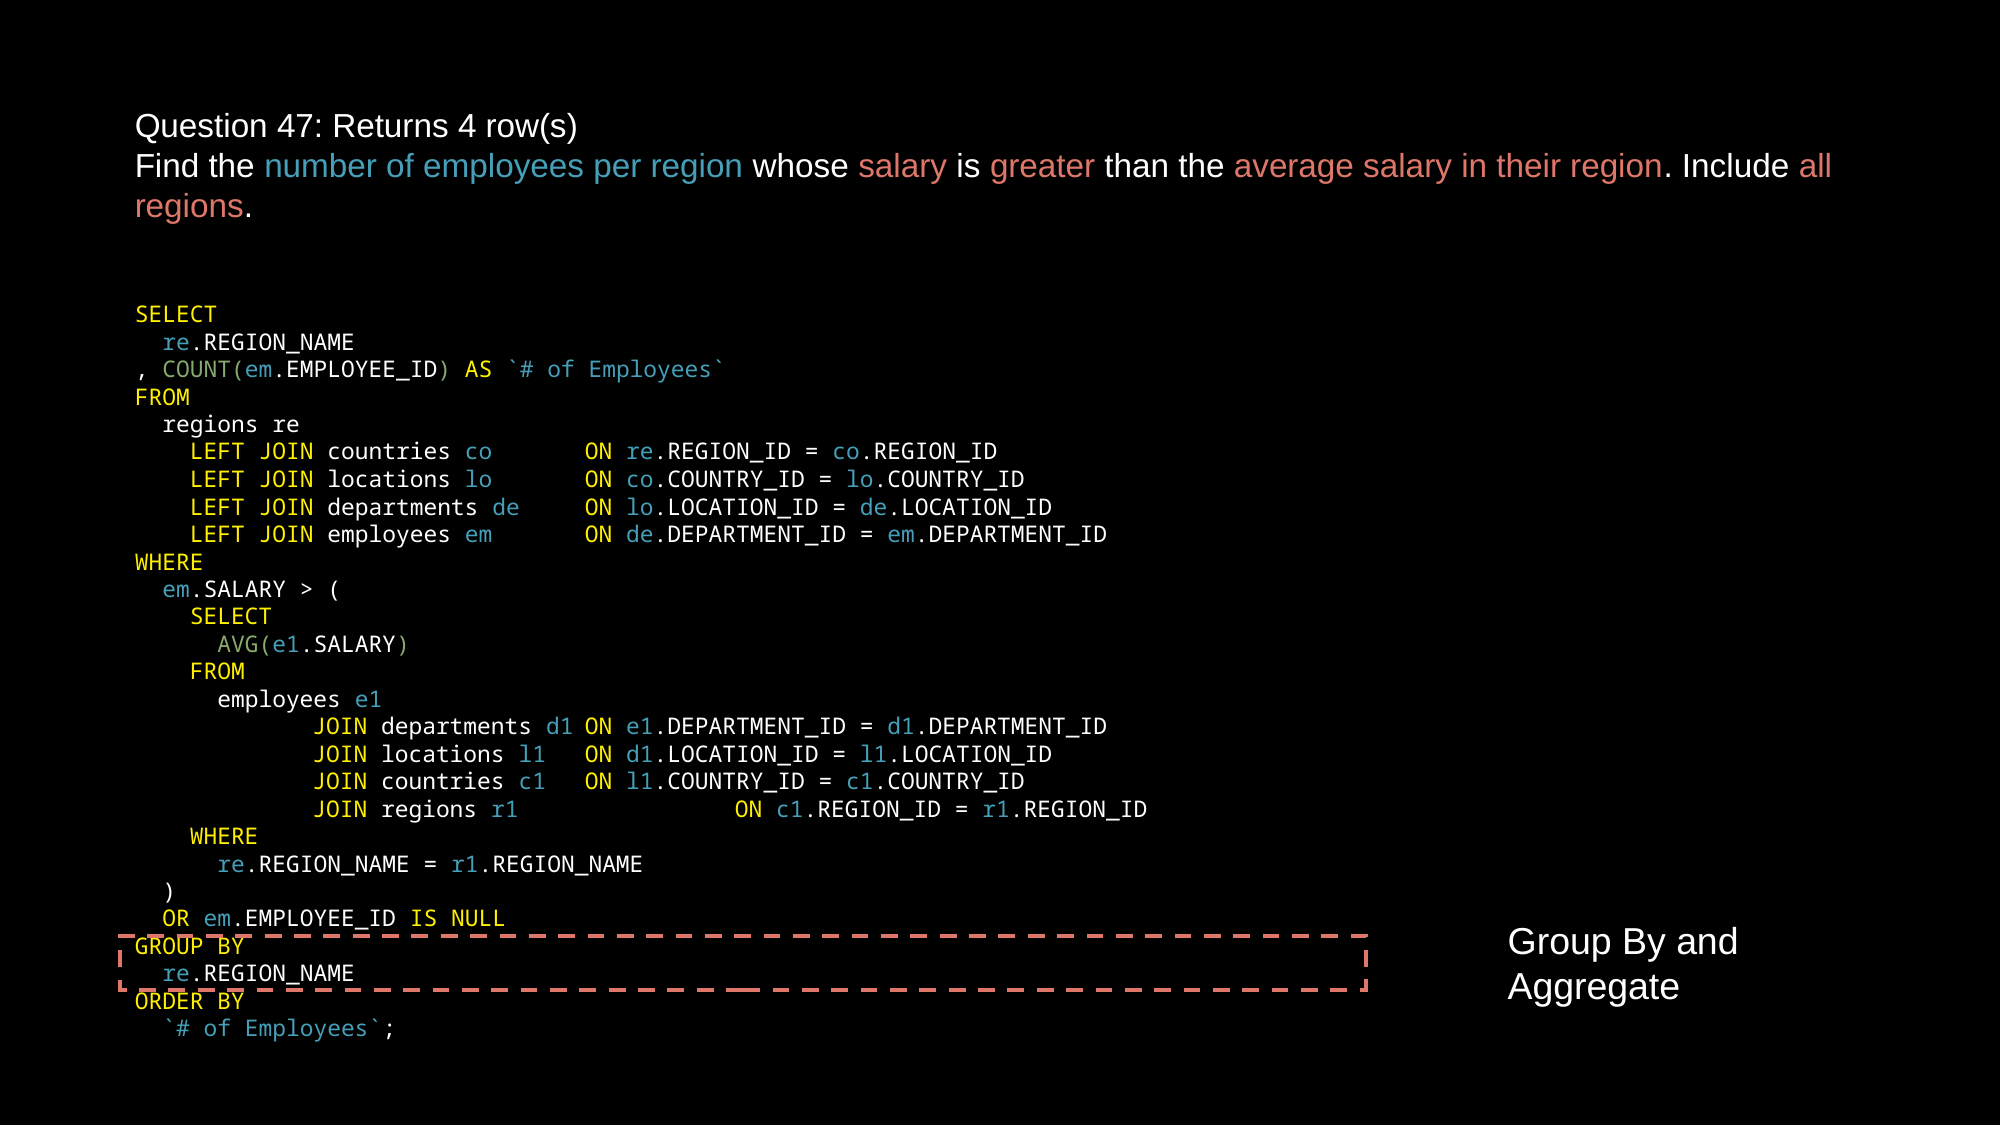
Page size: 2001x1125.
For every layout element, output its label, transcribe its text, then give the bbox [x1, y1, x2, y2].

text_box SELECT re.REGION_NAME , COUNT(em.EMPLOYEE_ID) AS `# of Employees` FROM regions re LEFT JOIN countries co ON re.REGION_ID = co.REGION_ID LEFT JOIN locations lo ON co.COUNTRY_ID = lo.COUNTRY_ID LEFT JOIN departments de ON lo.LOCATION_ID = de.LOCATION_ID LEFT JOIN employees em ON de.DEPARTMENT_ID = em.DEPARTMENT_ID WHERE em.SALARY > ( SELECT AVG(e1.SALARY) FROM employees e1 JOIN departments d1 ON e1.DEPARTMENT_ID = d1.DEPARTMENT_ID JOIN locations l1 ON d1.LOCATION_ID = l1.LOCATION_ID JOIN countries c1 ON l1.COUNTRY_ID = c1.COUNTRY_ID JOIN regions r1 ON c1.REGION_ID = r1.REGION_ID WHERE re.REGION_NAME = r1.REGION_NAME ) OR em.EMPLOYEE_ID IS NULL GROUP BY re.REGION_NAME ORDER BY `# of Employees`; [119, 292, 1881, 1049]
text_box Group By and Aggregate [1492, 909, 1881, 1015]
text_box [119, 935, 1367, 990]
text_box Question 47: Returns 4 row(s) Find the number of employees per region whose salary is greater than the average salary in their region. Include all regions. [119, 96, 1881, 232]
